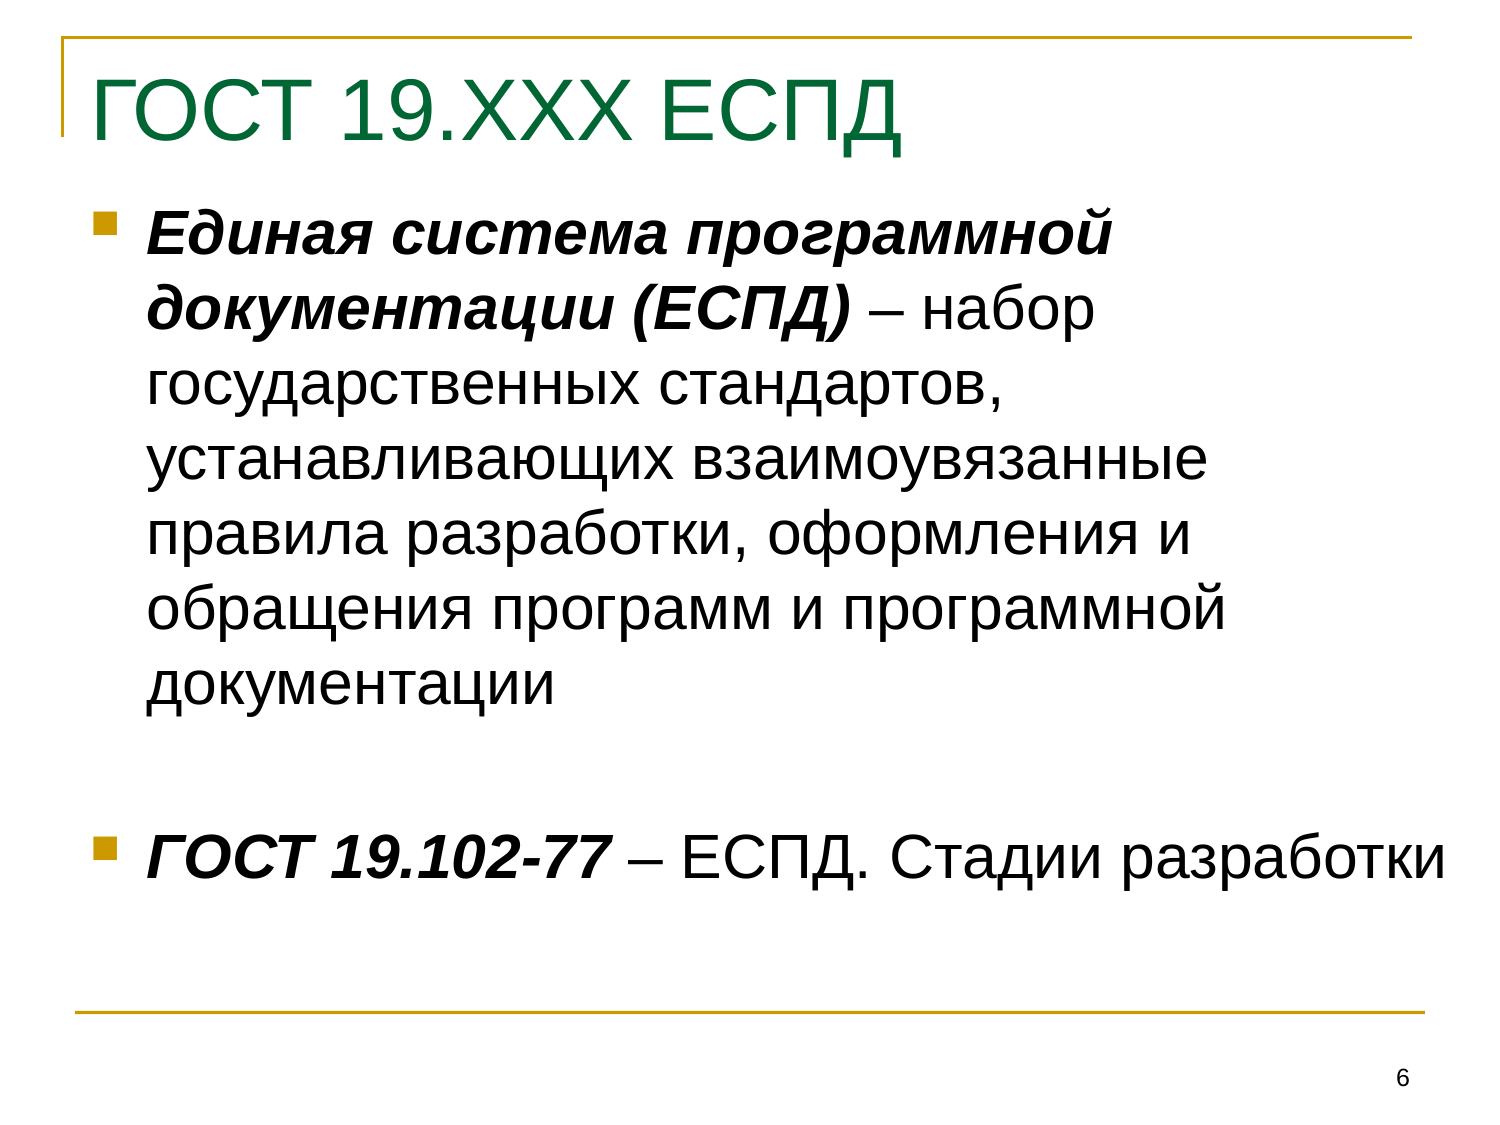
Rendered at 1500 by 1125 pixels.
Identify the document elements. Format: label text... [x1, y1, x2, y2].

title ГОСТ 19.ХХХ ЕСПД [74, 45, 1426, 150]
list Единая система программной документации (ЕСПД) – набор государственных стандартов, устанавливающих взаимоувязанные правила разработки, оформления и обращения программ и программной документации ГОСТ 19.102-77 – ЕСПД. Стадии разработки [74, 184, 1471, 1006]
slide_number 6 [1074, 1023, 1426, 1100]
